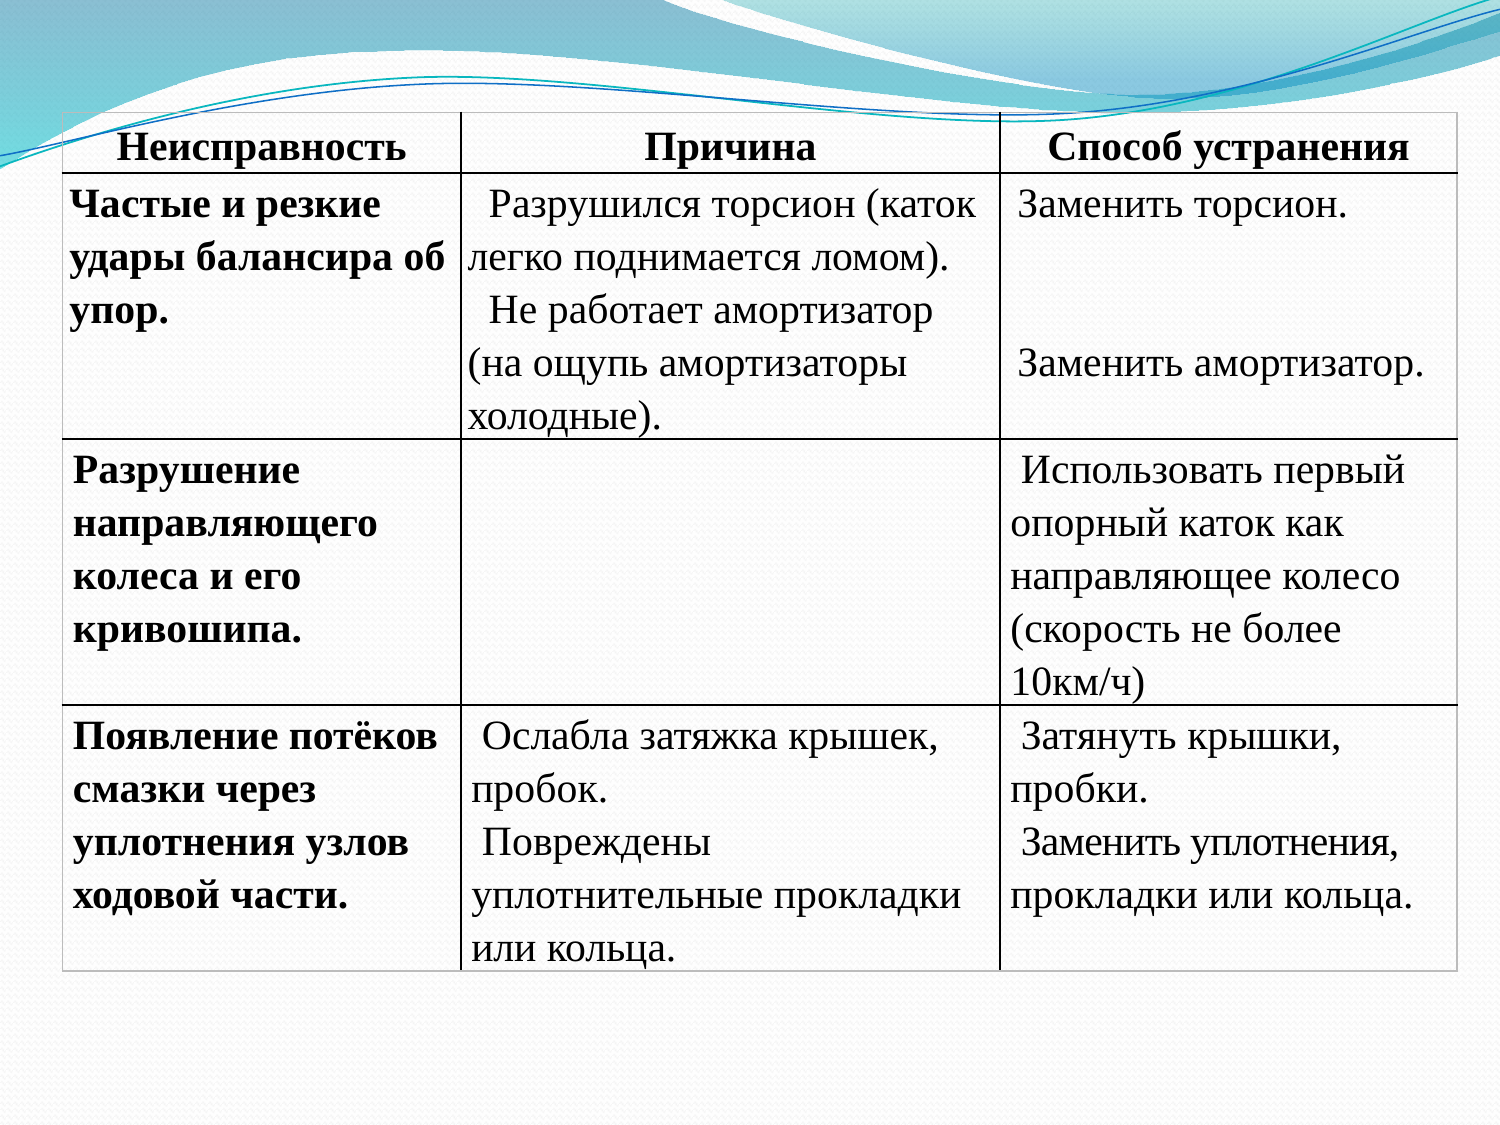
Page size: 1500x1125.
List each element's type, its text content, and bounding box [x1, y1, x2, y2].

table_cell Ослабла затяжка крышек, пробок. Повреждены уплотнительные прокладки или кольца. [462, 706, 999, 970]
table_cell Заменить торсион. Заменить амортизатор. [1001, 174, 1456, 438]
table_cell Использовать первый опорный каток как направляющее колесо (скорость не более 10км/ч) [1001, 440, 1456, 704]
table_cell Появление потёков смазки через уплотнения узлов ходовой части. [63, 706, 460, 970]
table_header Неисправность [63, 113, 460, 172]
table_header Способ устранения [1001, 113, 1456, 172]
table_cell Затянуть крышки, пробки. Заменить уплотнения, прокладки или кольца. [1001, 706, 1456, 970]
table_cell [462, 440, 999, 704]
table_cell Частые и резкие удары балансира об упор. [63, 174, 460, 438]
table_cell Разрушился торсион (каток легко поднимается ломом). Не работает амортизатор (на ощупь амортизаторы холодные). [462, 174, 999, 438]
table_header Причина [462, 113, 999, 172]
table_cell Разрушение направляющего колеса и его кривошипа. [63, 440, 460, 704]
